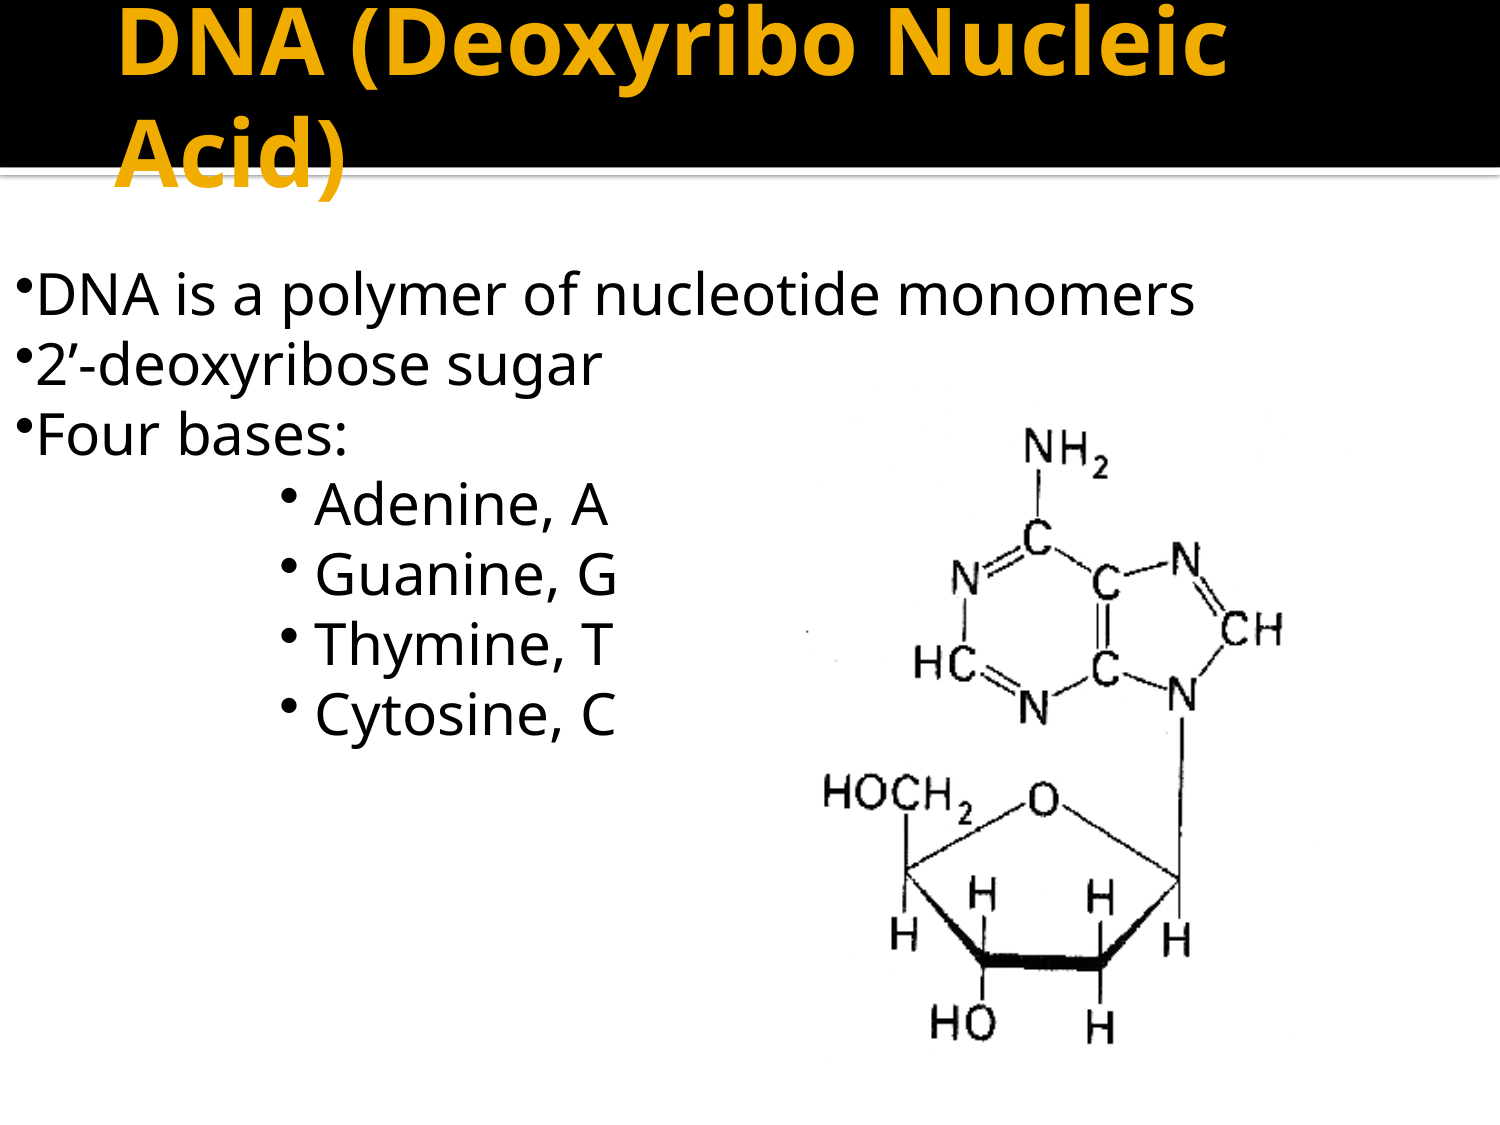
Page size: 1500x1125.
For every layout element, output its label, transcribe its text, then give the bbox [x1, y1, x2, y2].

text_box DNA is a polymer of nucleotide monomers 2’-deoxyribose sugar Four bases: Adenine, A Guanine, G Thymine, T Cytosine, C [0, 249, 1300, 825]
picture [774, 374, 1353, 1075]
title DNA (Deoxyribo Nucleic Acid) [99, 0, 1375, 188]
